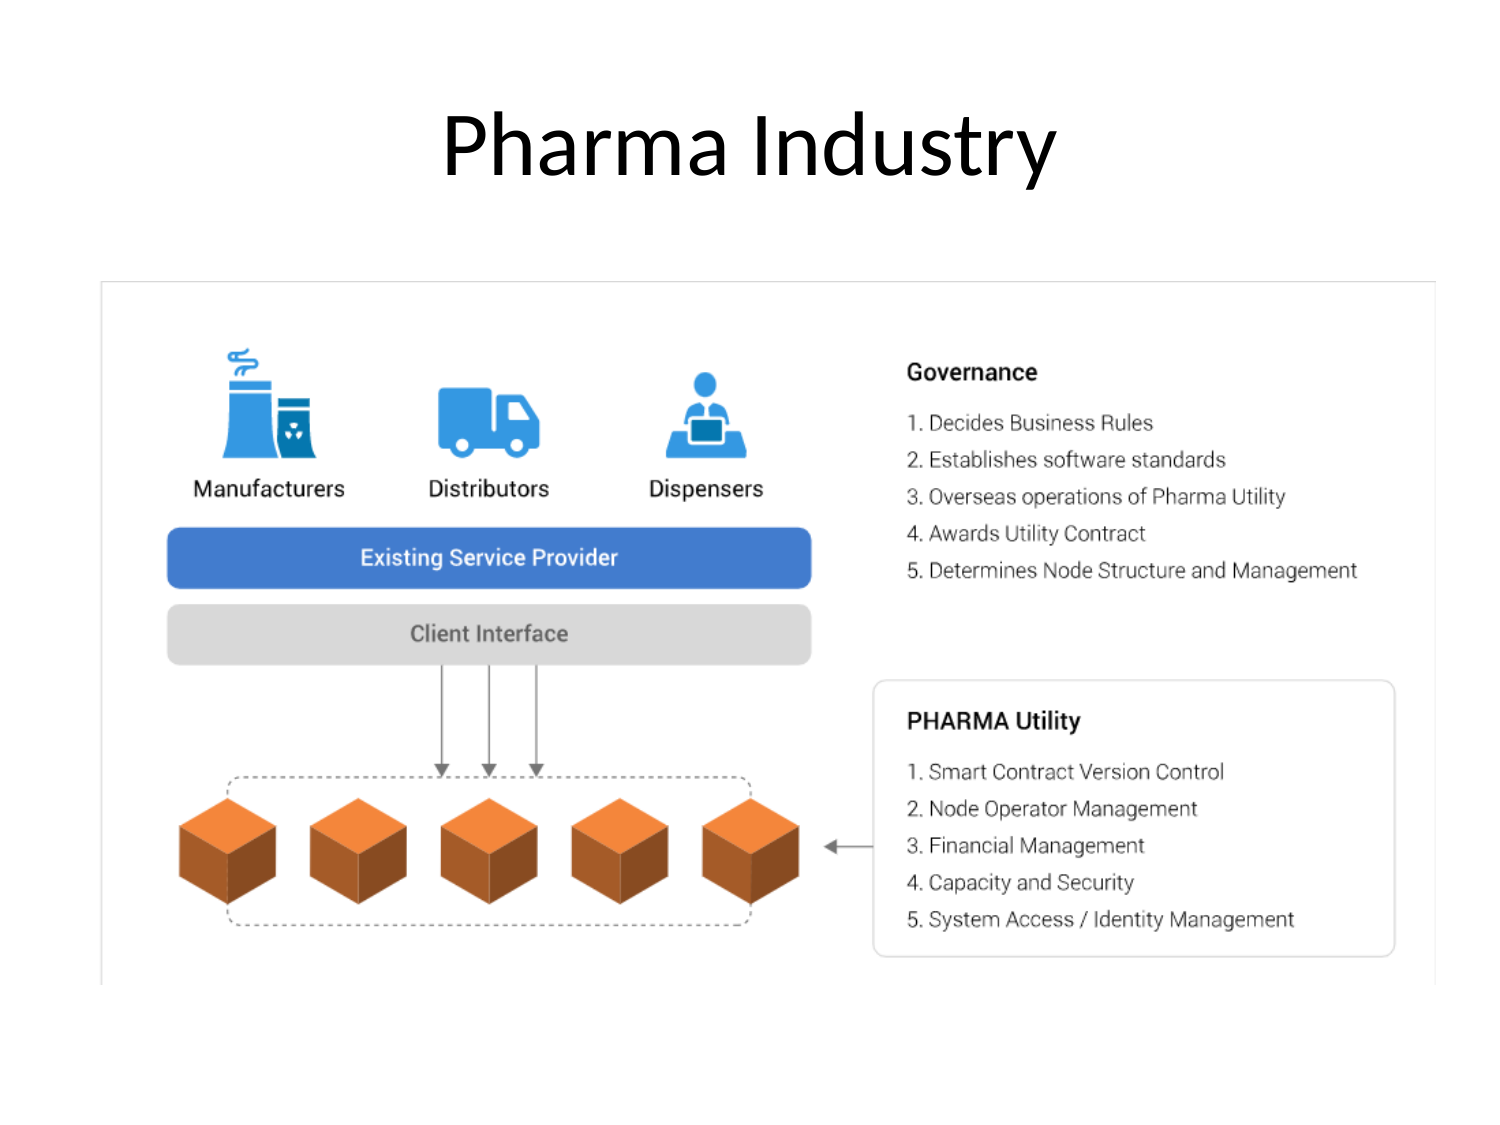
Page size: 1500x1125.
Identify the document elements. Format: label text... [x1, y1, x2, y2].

title Pharma Industry [75, 45, 1425, 233]
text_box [93, 280, 1436, 985]
